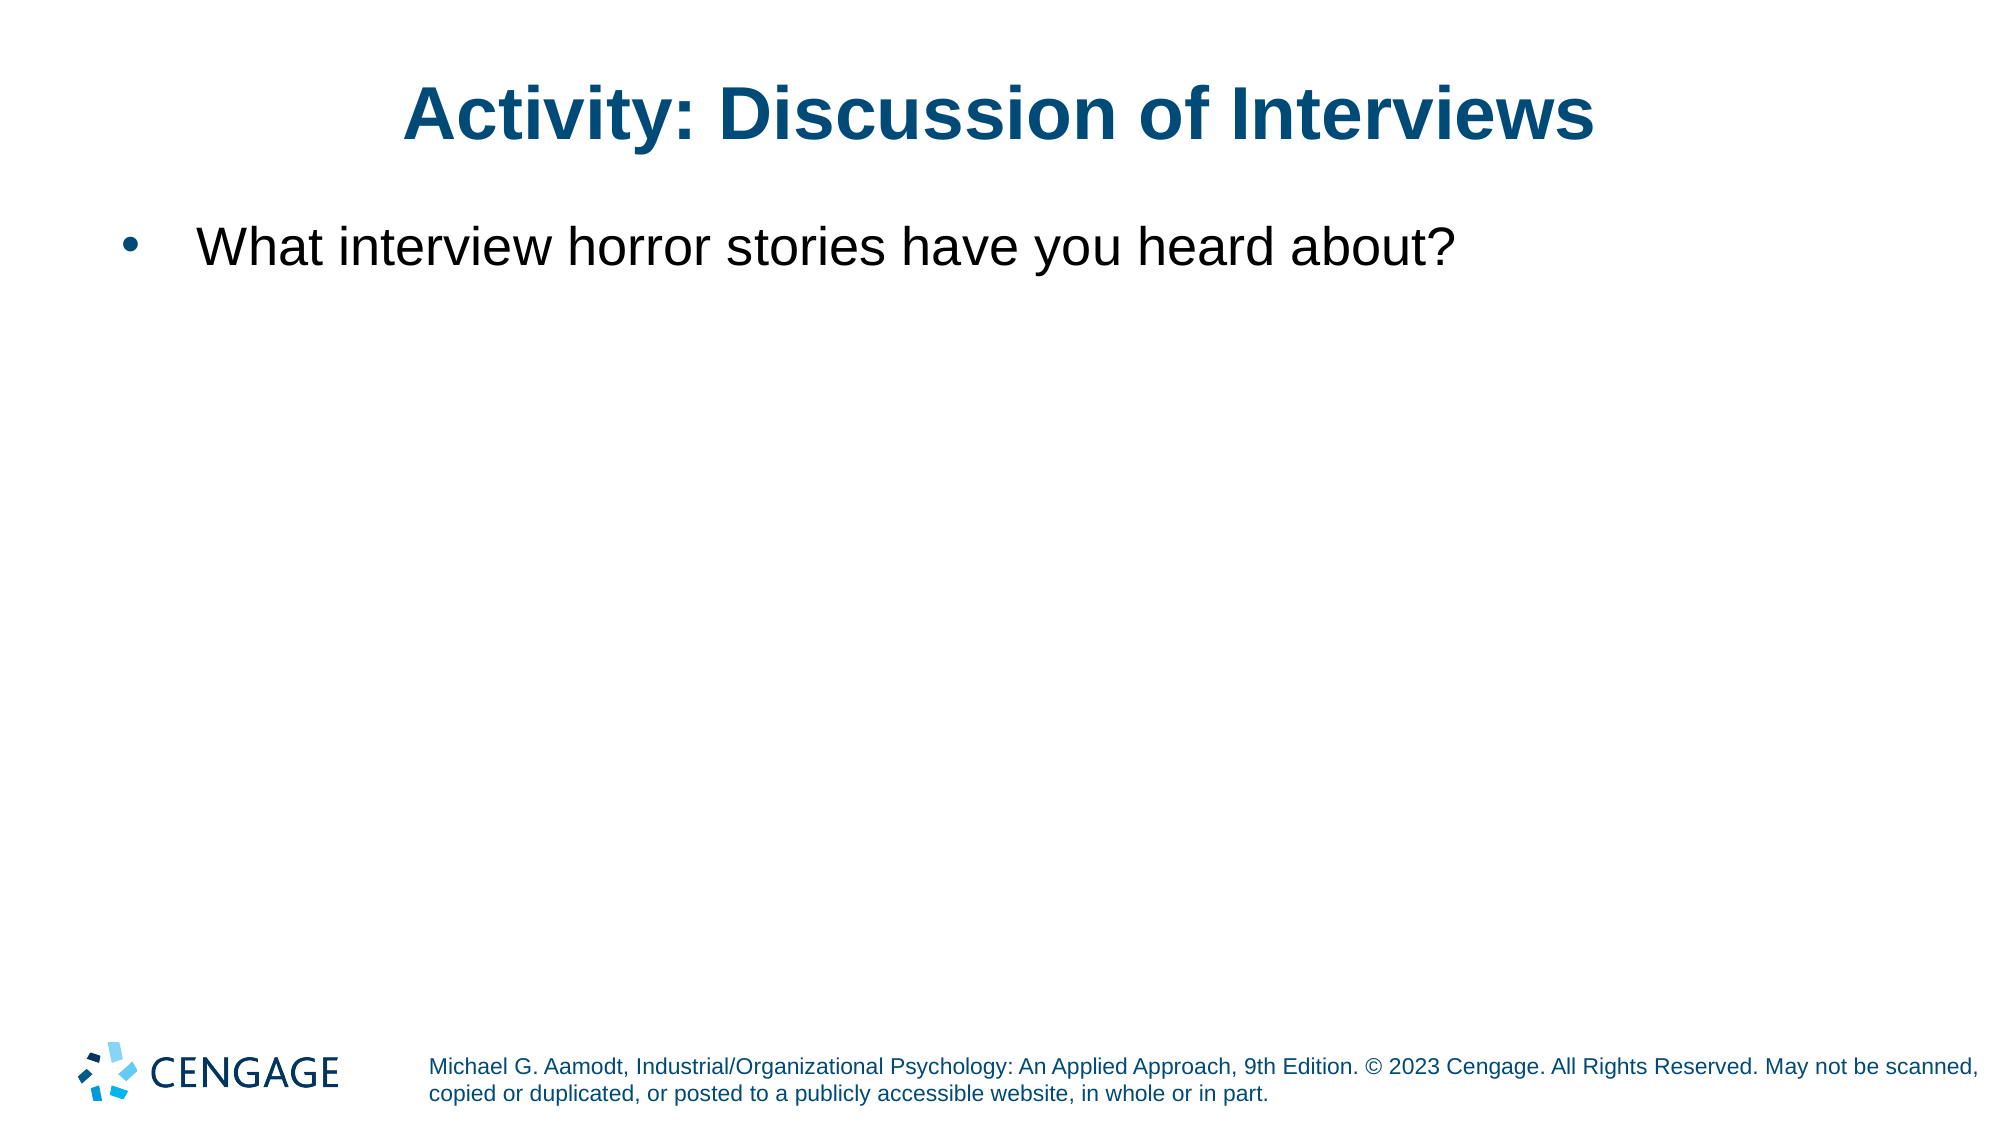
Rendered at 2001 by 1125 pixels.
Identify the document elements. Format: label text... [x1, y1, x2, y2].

title Activity: Discussion of Interviews [137, 34, 1863, 196]
list What interview horror stories have you heard about? [121, 211, 1880, 1000]
picture [78, 1042, 338, 1101]
